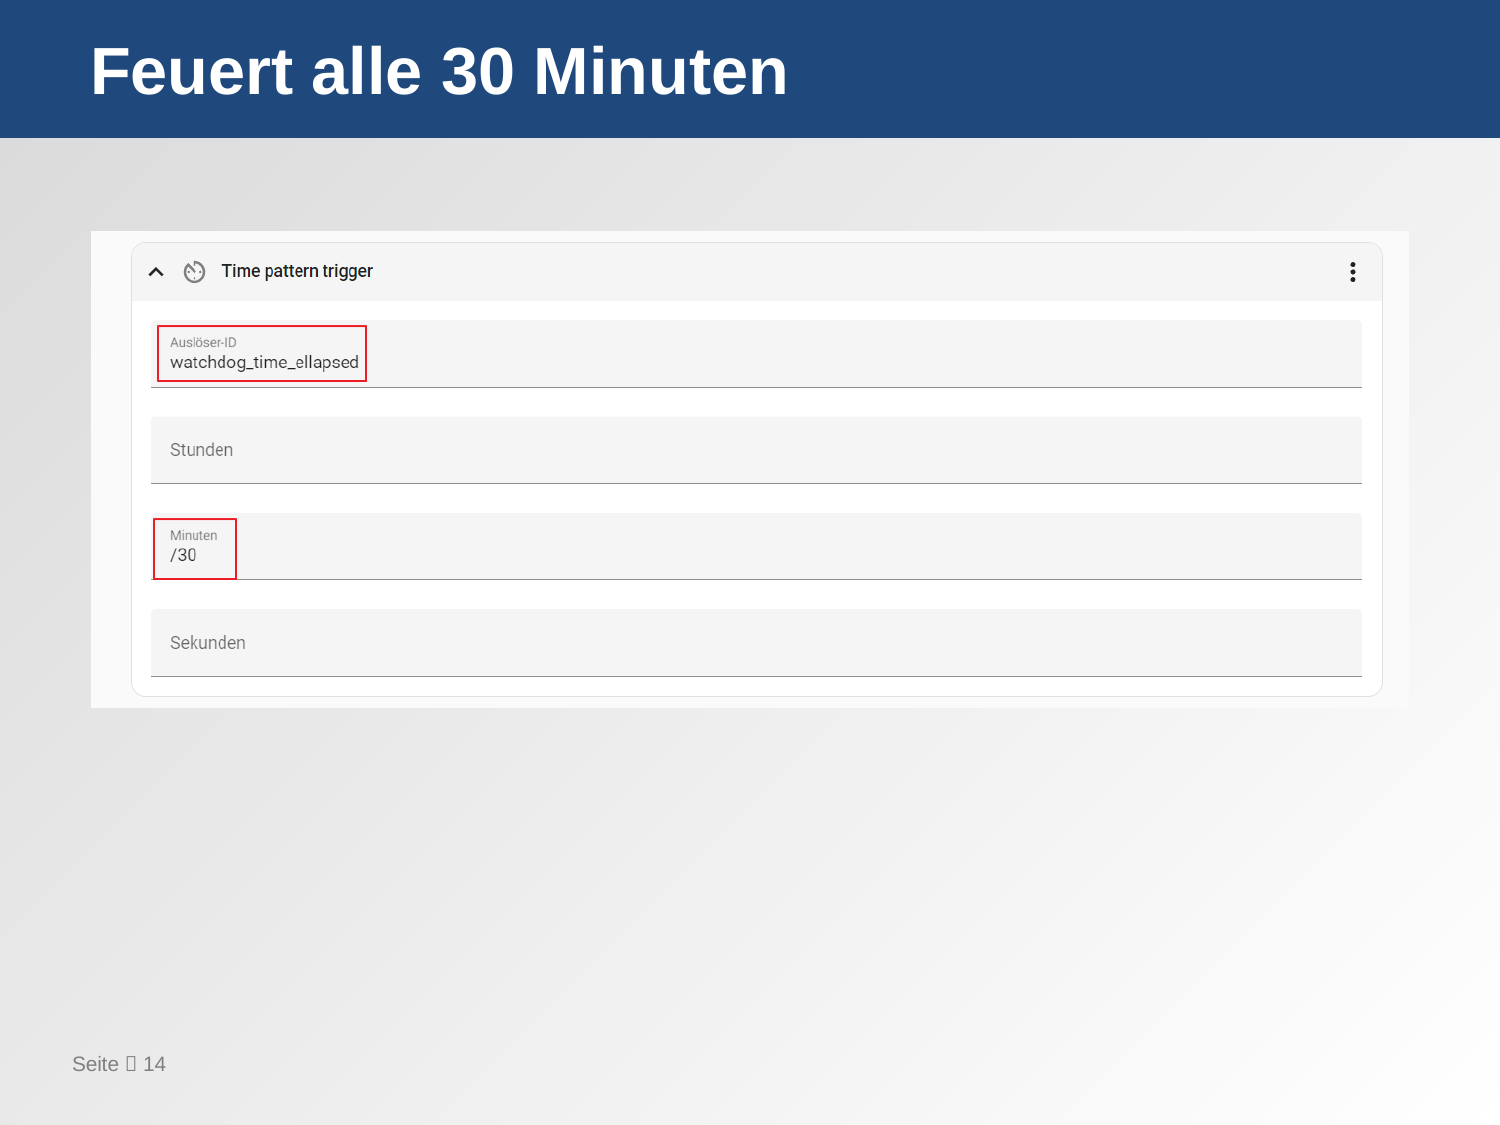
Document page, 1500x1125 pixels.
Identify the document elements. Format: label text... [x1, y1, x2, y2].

title Feuert alle 30 Minuten [75, 20, 1425, 208]
picture [91, 231, 1409, 709]
